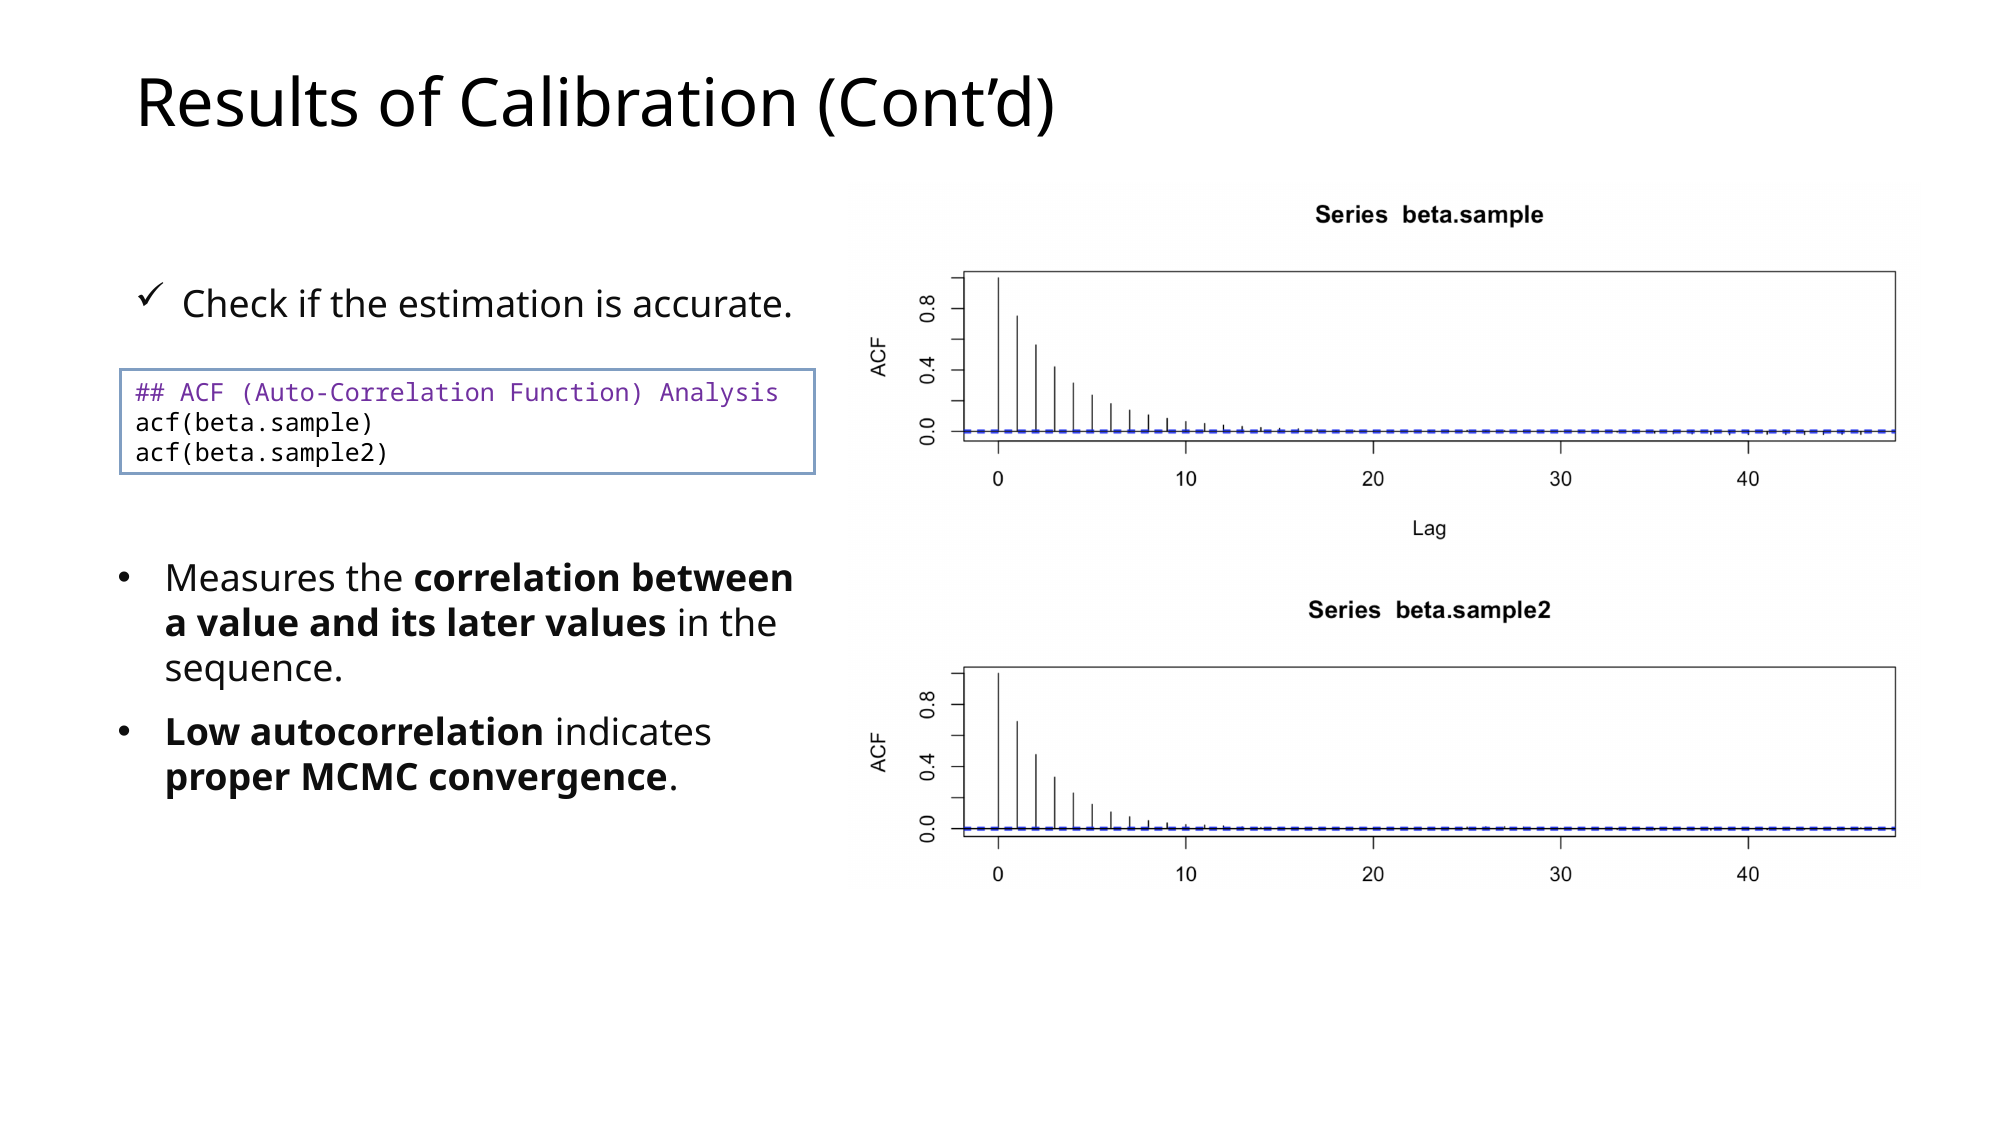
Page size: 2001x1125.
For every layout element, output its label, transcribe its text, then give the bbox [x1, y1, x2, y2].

picture [847, 181, 1922, 890]
text_box ## ACF (Auto-Correlation Function) Analysis acf(beta.sample) acf(beta.sample2) [119, 368, 816, 475]
text_box Measures the correlation between a value and its later values in the sequence. Low autocorrelation indicates proper MCMC convergence. [102, 546, 832, 851]
text_box Check if the estimation is accurate. [120, 272, 847, 333]
title Results of Calibration (Cont’d) [120, 36, 1748, 174]
